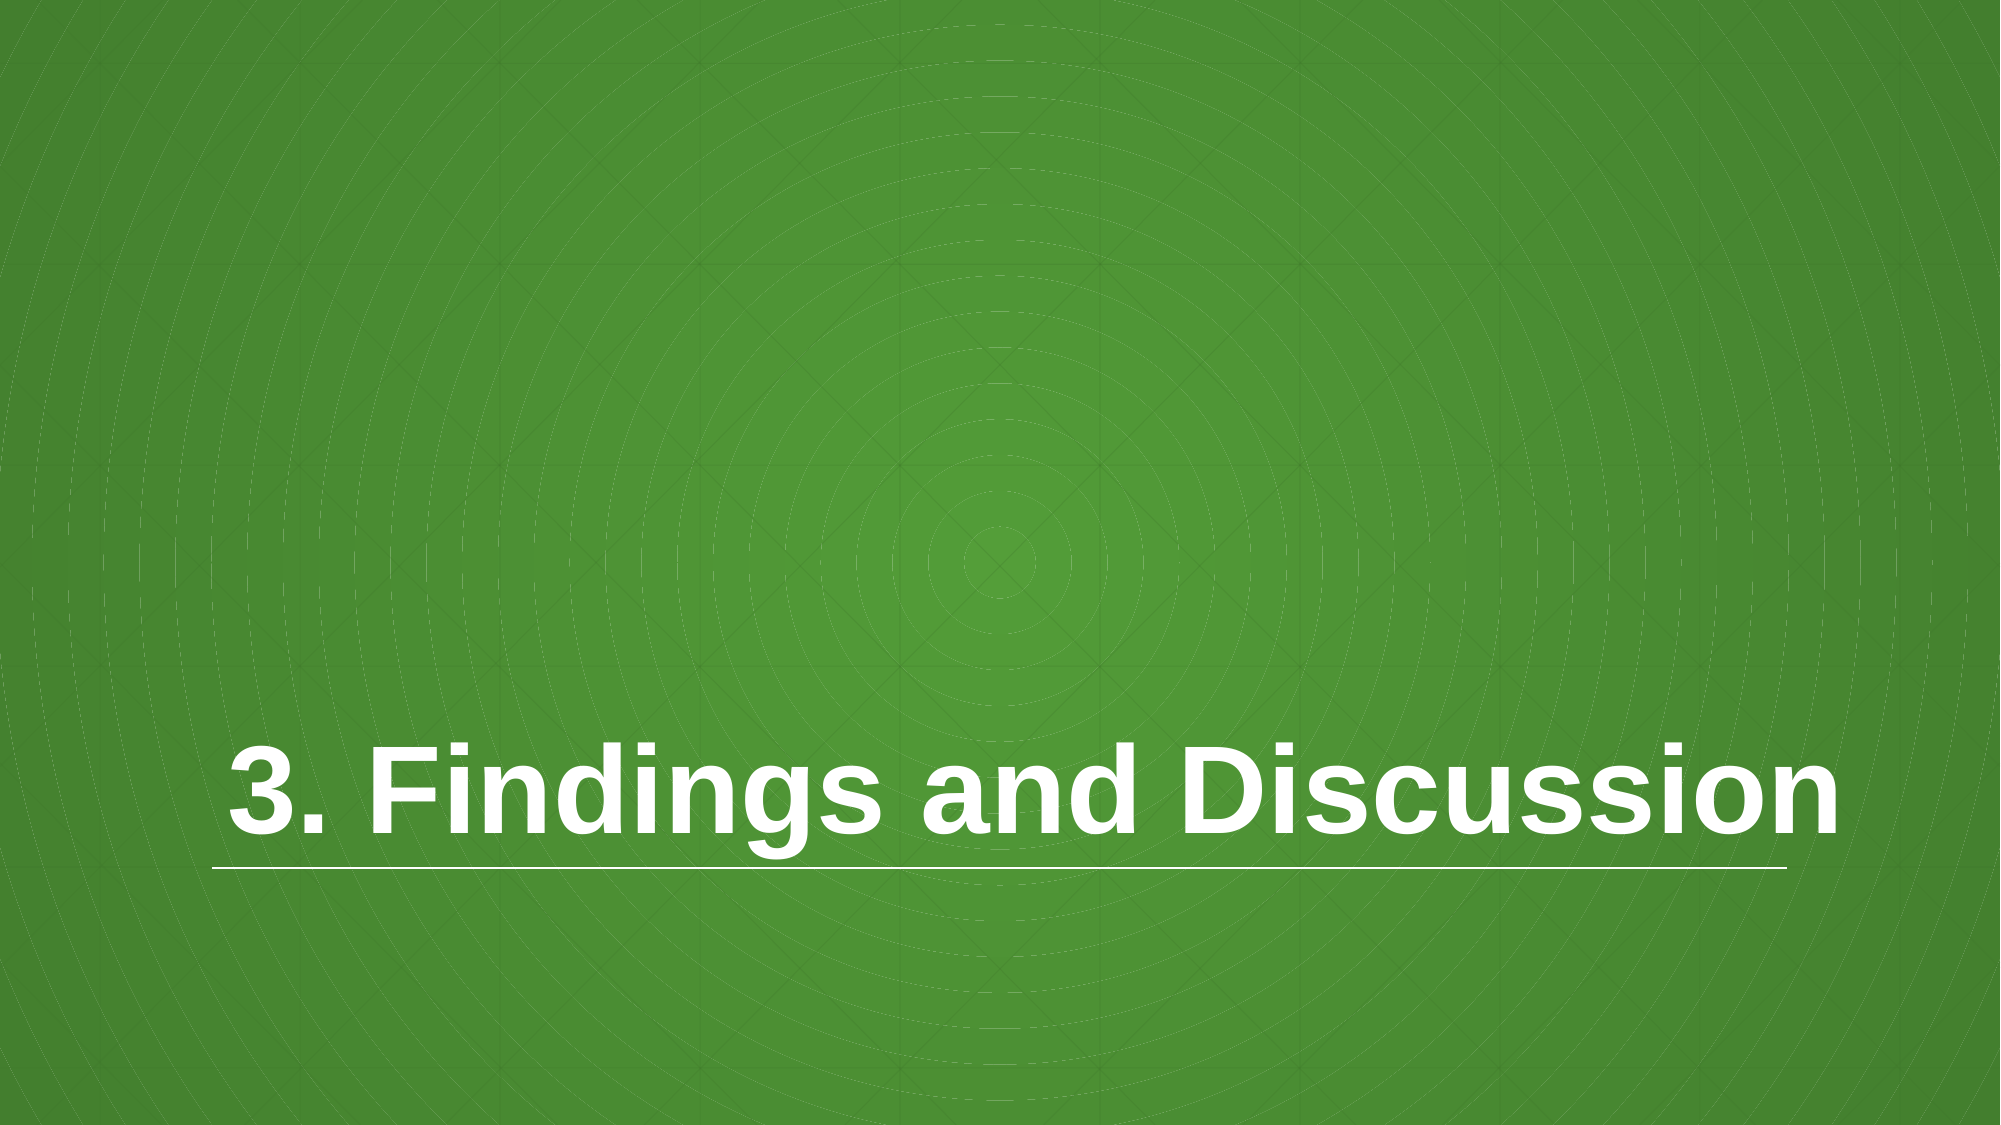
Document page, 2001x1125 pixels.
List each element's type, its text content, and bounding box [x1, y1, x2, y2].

title 3. Findings and Discussion [212, 416, 1900, 867]
